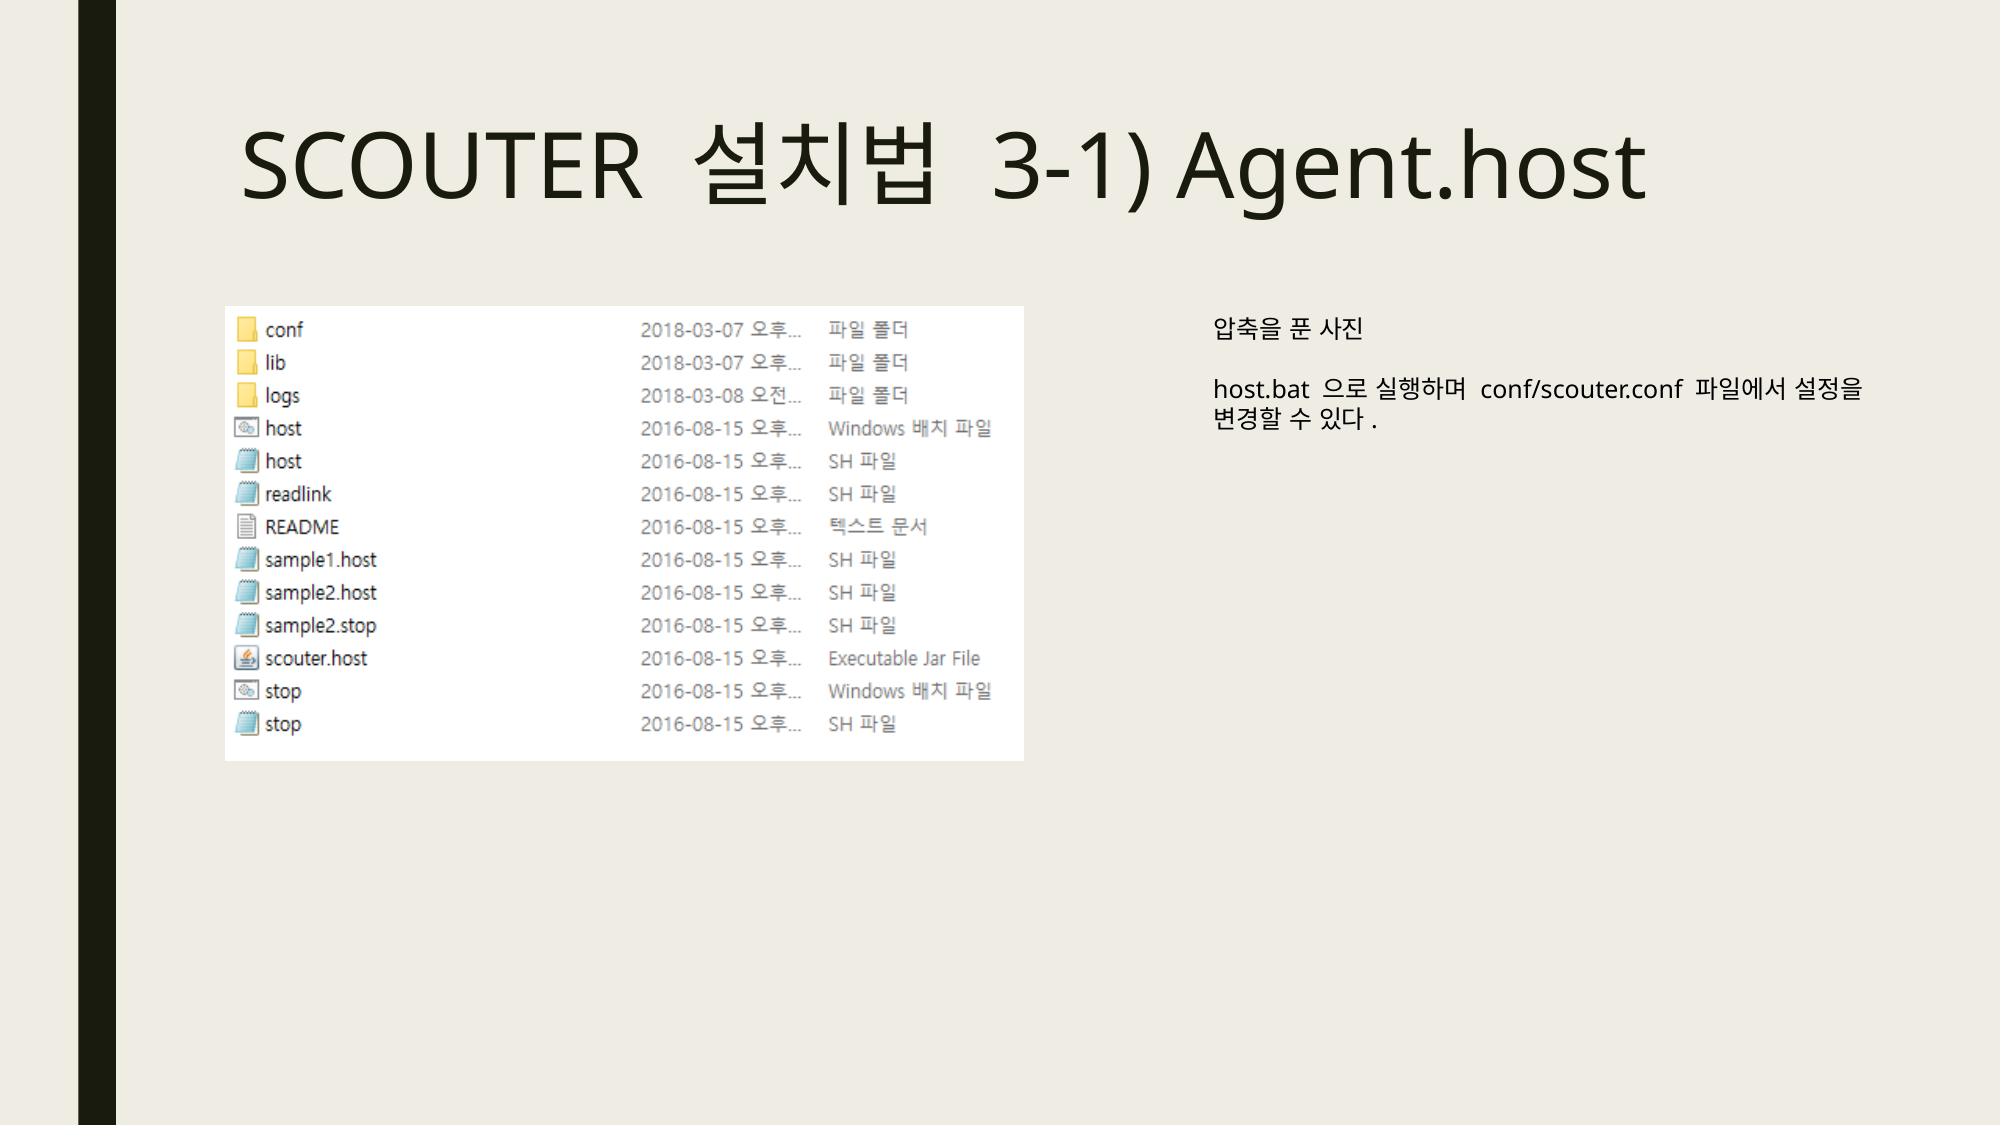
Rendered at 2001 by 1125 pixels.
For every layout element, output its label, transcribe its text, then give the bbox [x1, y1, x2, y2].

title SCOUTER 설치법 3-1) Agent.host [225, 112, 1800, 357]
text_box 압축을 푼 사진 host.bat 으로 실행하며 conf/scouter.conf 파일에서 설정을 변경할 수 있다. [1198, 306, 1919, 441]
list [224, 306, 1024, 761]
